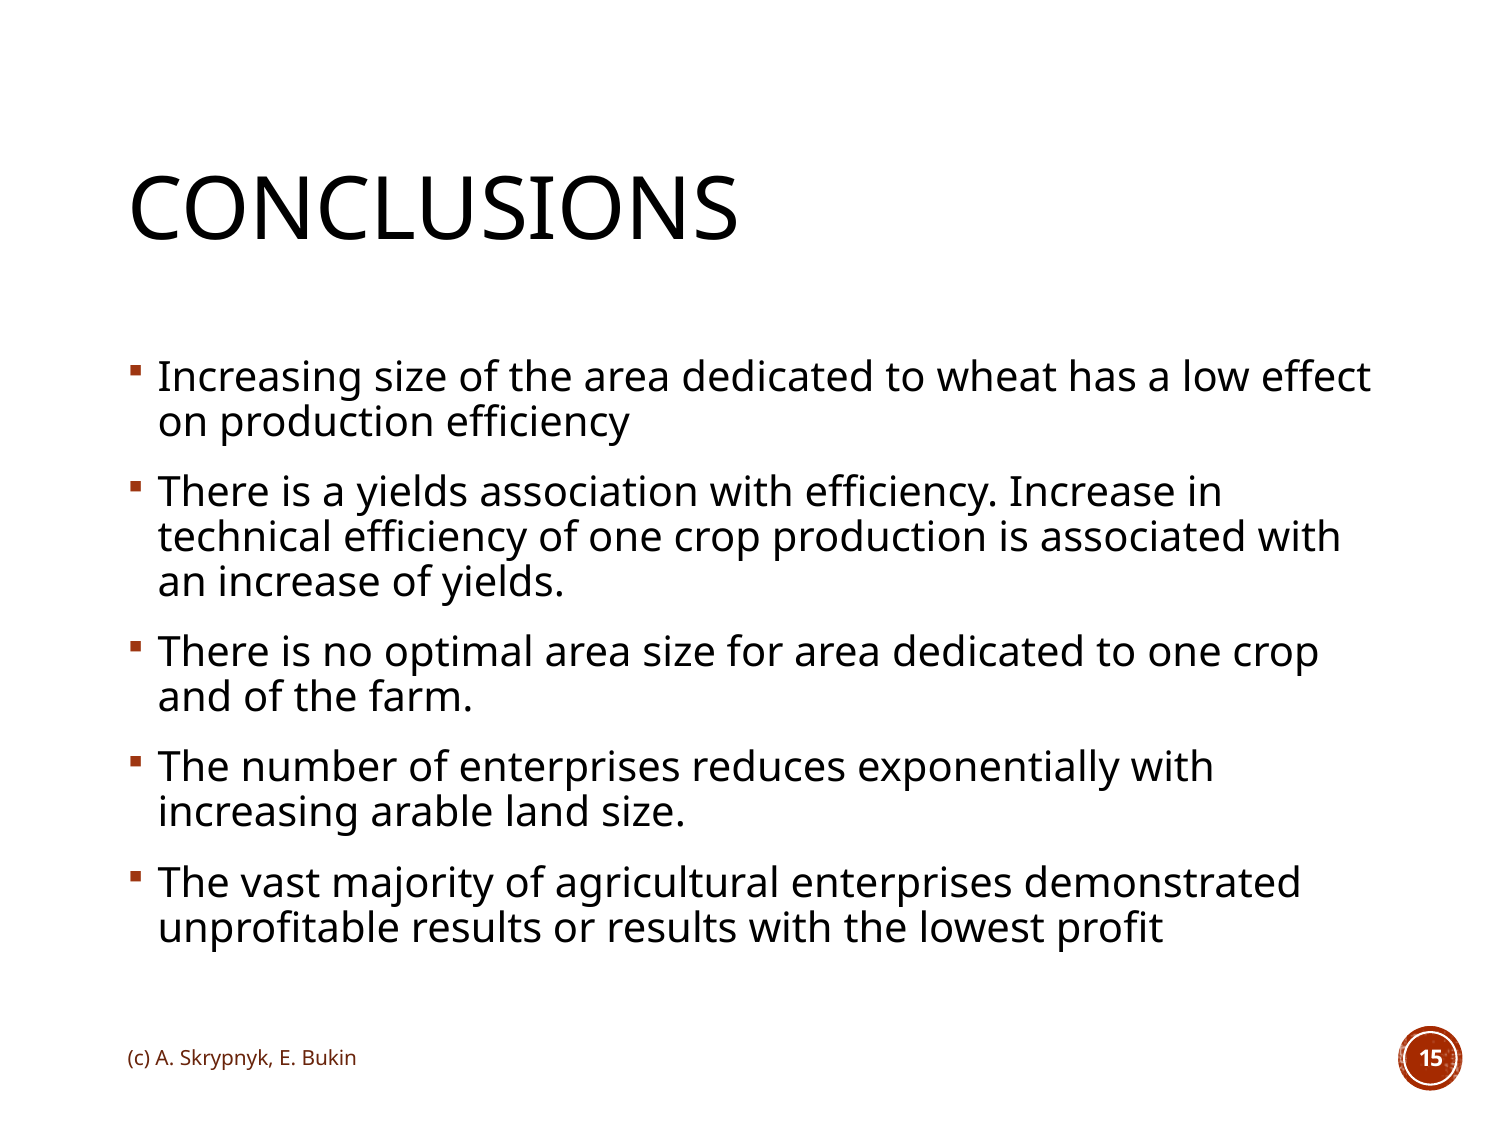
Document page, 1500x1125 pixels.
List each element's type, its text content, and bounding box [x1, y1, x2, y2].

footer (c) A. Skrypnyk, E. Bukin [112, 1028, 891, 1089]
title Conclusions [112, 79, 1388, 344]
list Increasing size of the area dedicated to wheat has a low effect on production efficiency There is a yields association with efficiency. Increase in technical efficiency of one crop production is associated with an increase of yields. There is no optimal area size for area dedicated to one crop and of the farm. The number of enterprises reduces exponentially with increasing arable land size. The vast majority of agricultural enterprises demonstrated unprofitable results or results with the lowest profit [112, 348, 1388, 1013]
slide_number 15 [1391, 1028, 1471, 1089]
